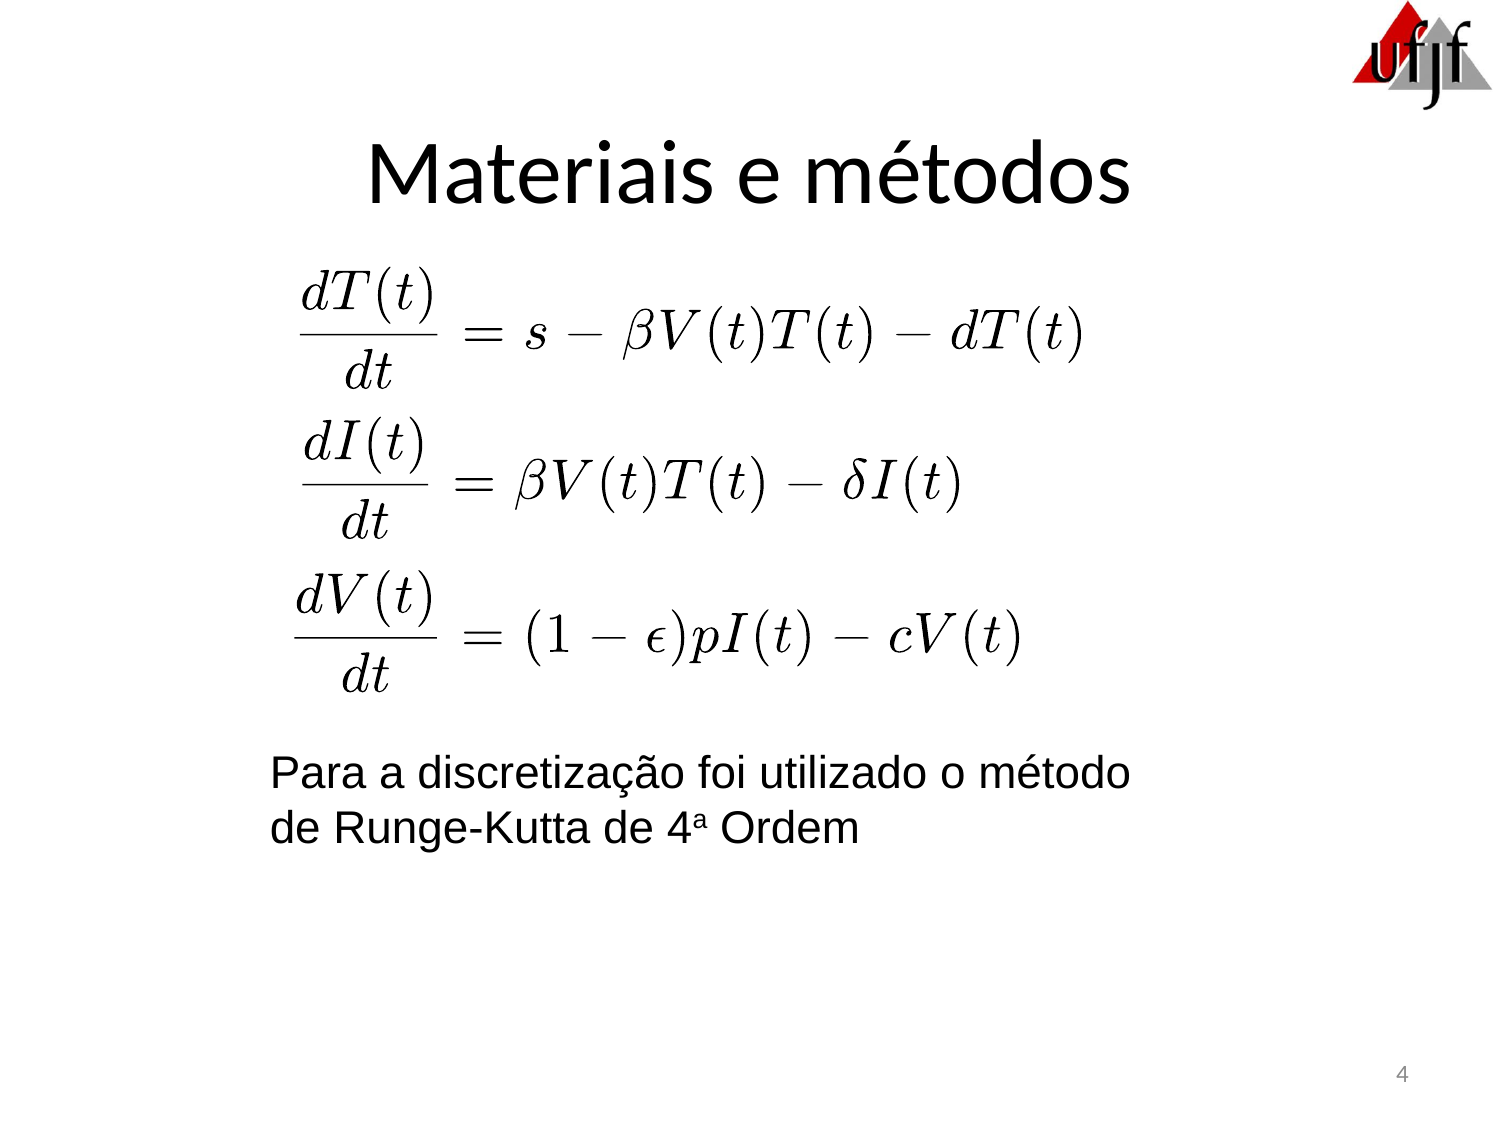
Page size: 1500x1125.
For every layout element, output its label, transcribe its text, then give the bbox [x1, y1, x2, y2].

text_box [75, 262, 1424, 1081]
text_box Materiais e métodos [75, 101, 1424, 232]
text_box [302, 416, 960, 540]
text_box <number> [1074, 1042, 1424, 1102]
text_box Para a discretização foi utilizado o método de Runge-Kutta de 4a Ordem [254, 735, 1185, 852]
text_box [294, 569, 1020, 693]
picture [1352, 0, 1498, 113]
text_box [299, 266, 1082, 390]
